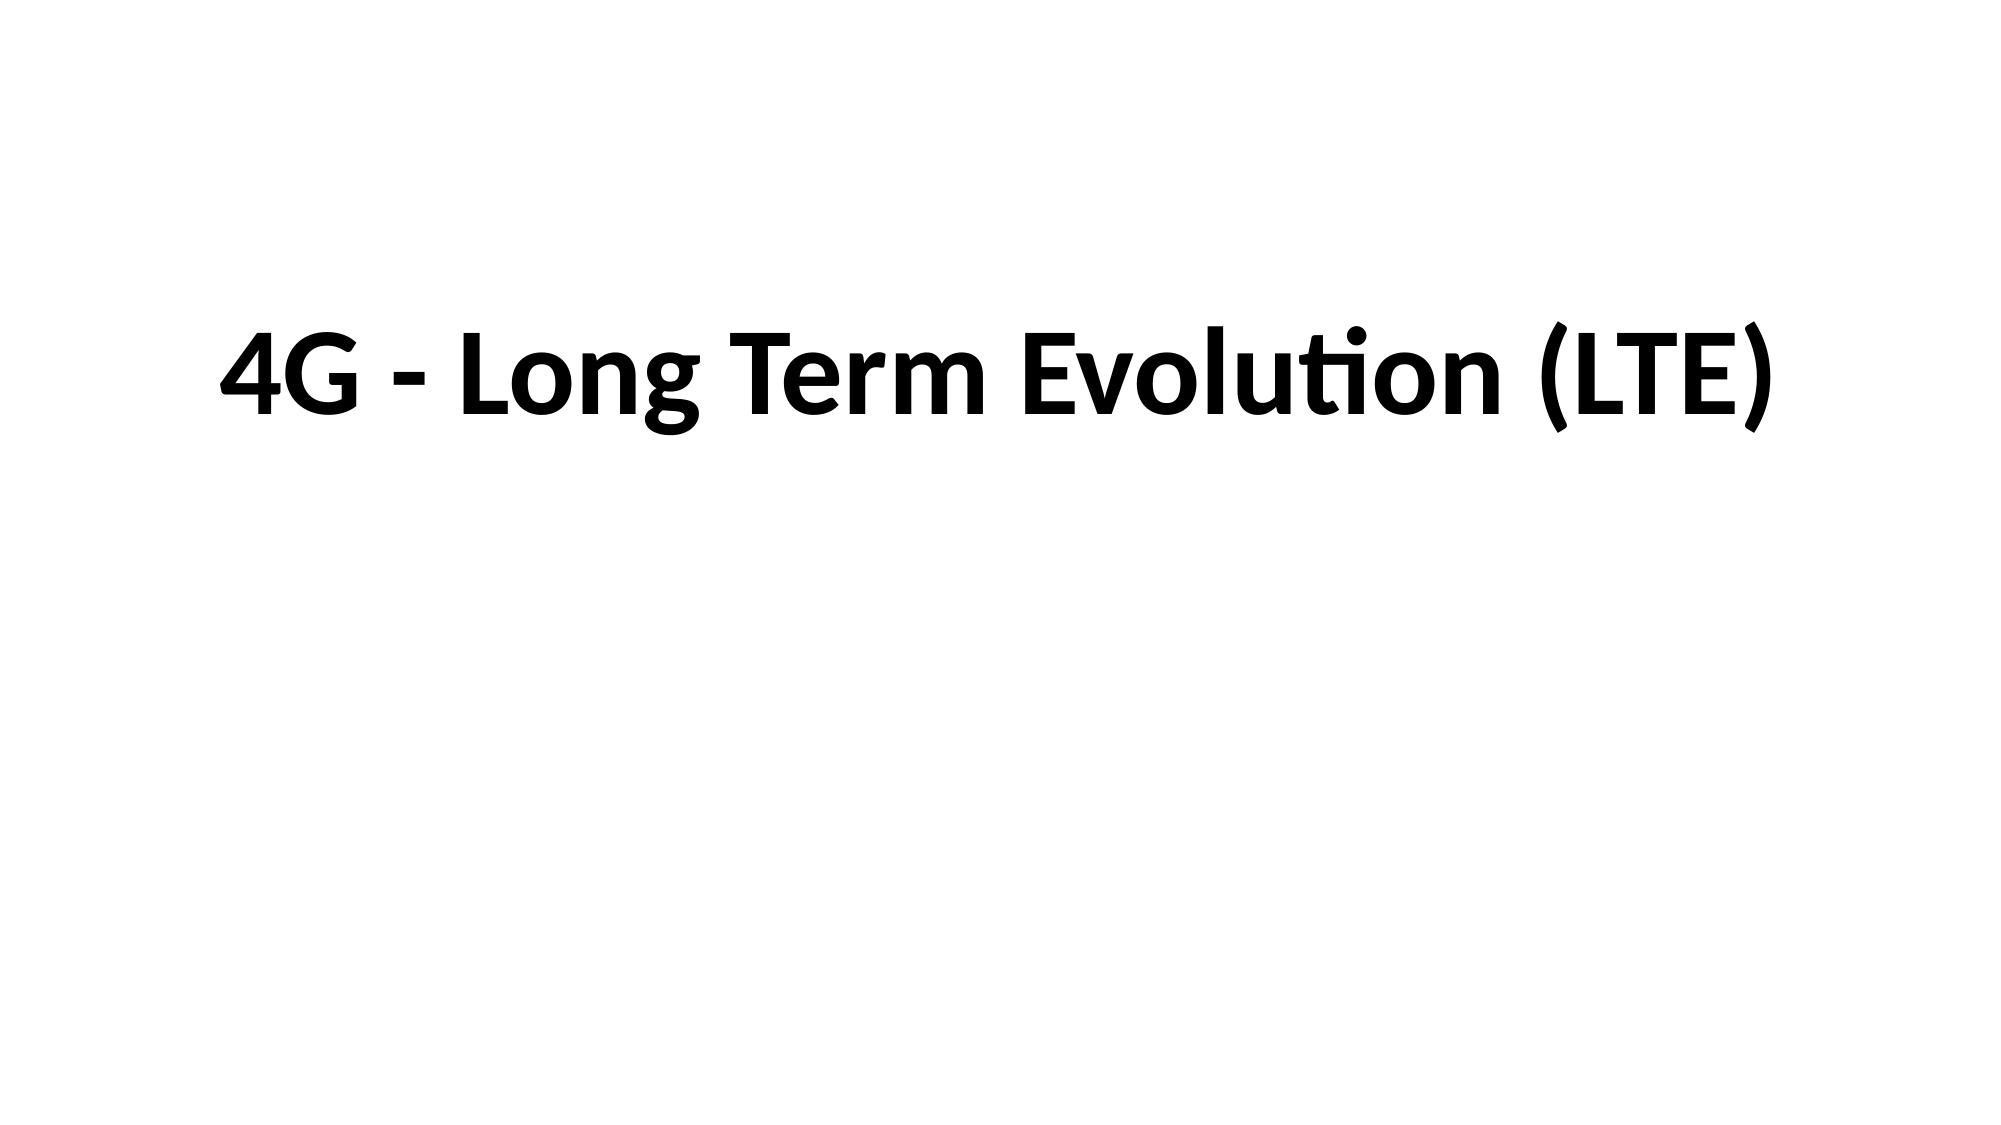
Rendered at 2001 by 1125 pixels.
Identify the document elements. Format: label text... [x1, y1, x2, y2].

list 4G - Long Term Evolution (LTE) [137, 299, 1863, 1014]
